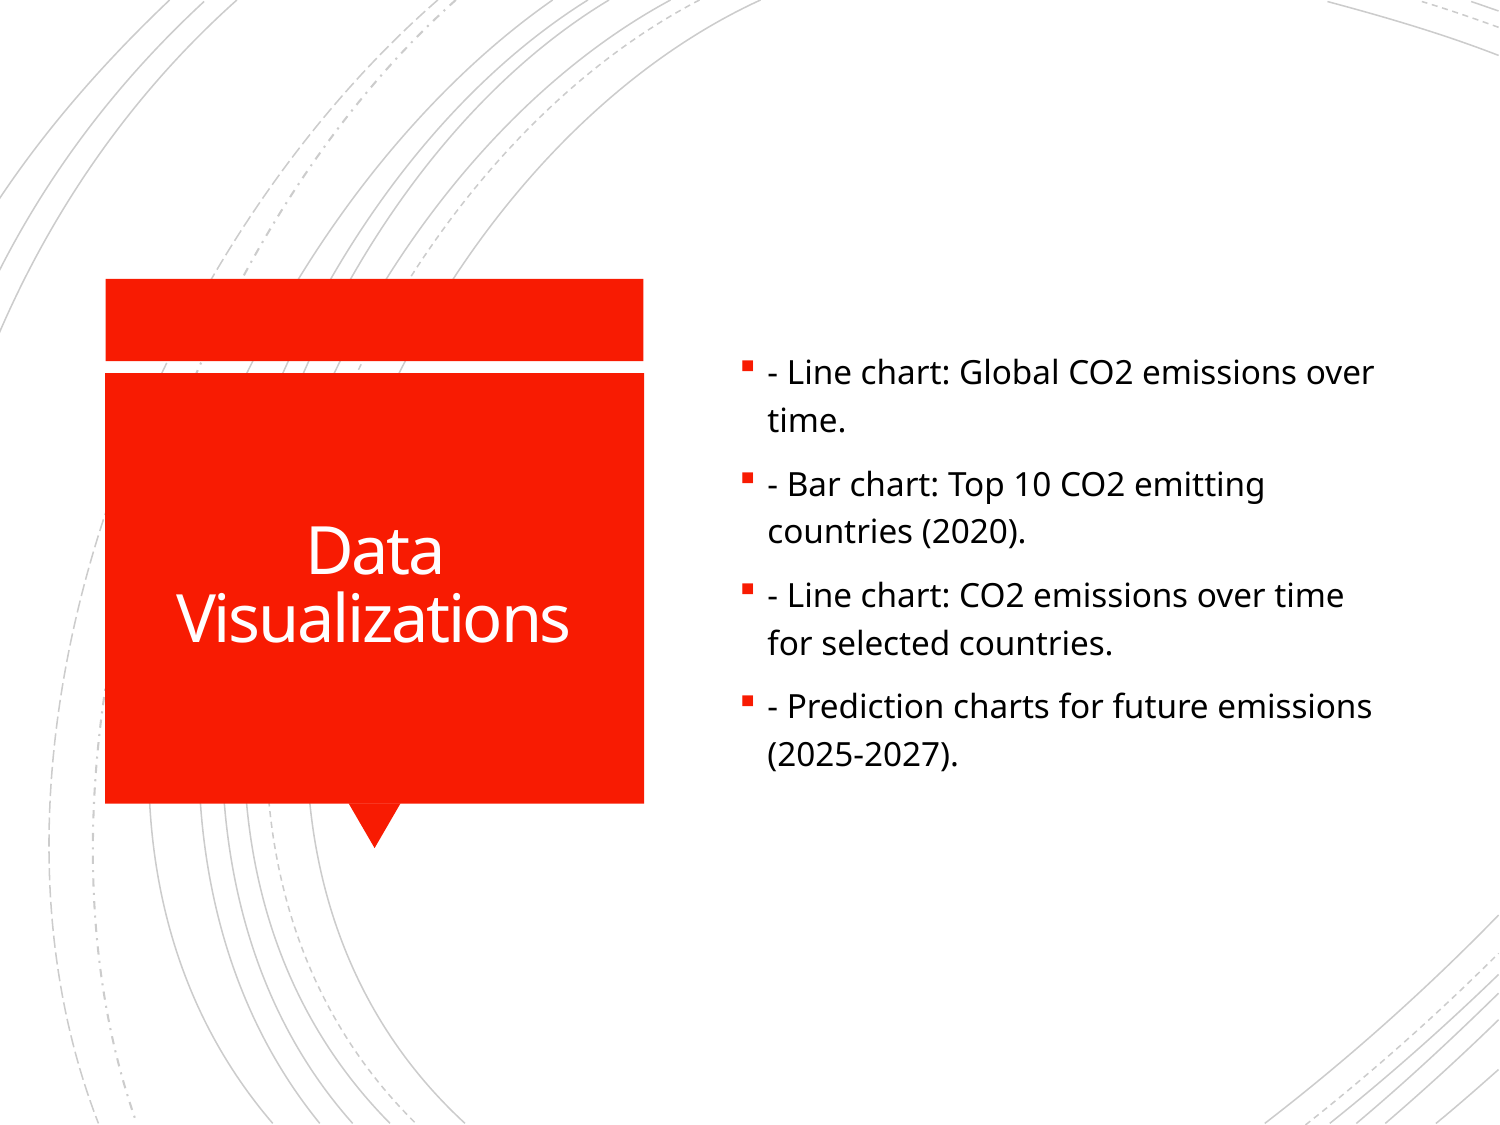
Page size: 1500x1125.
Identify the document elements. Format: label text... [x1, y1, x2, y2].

title Data Visualizations [118, 385, 630, 790]
list - Line chart: Global CO2 emissions over time. - Bar chart: Top 10 CO2 emitting countries (2020). - Line chart: CO2 emissions over time for selected countries. - Prediction charts for future emissions (2025-2027). [724, 131, 1396, 993]
